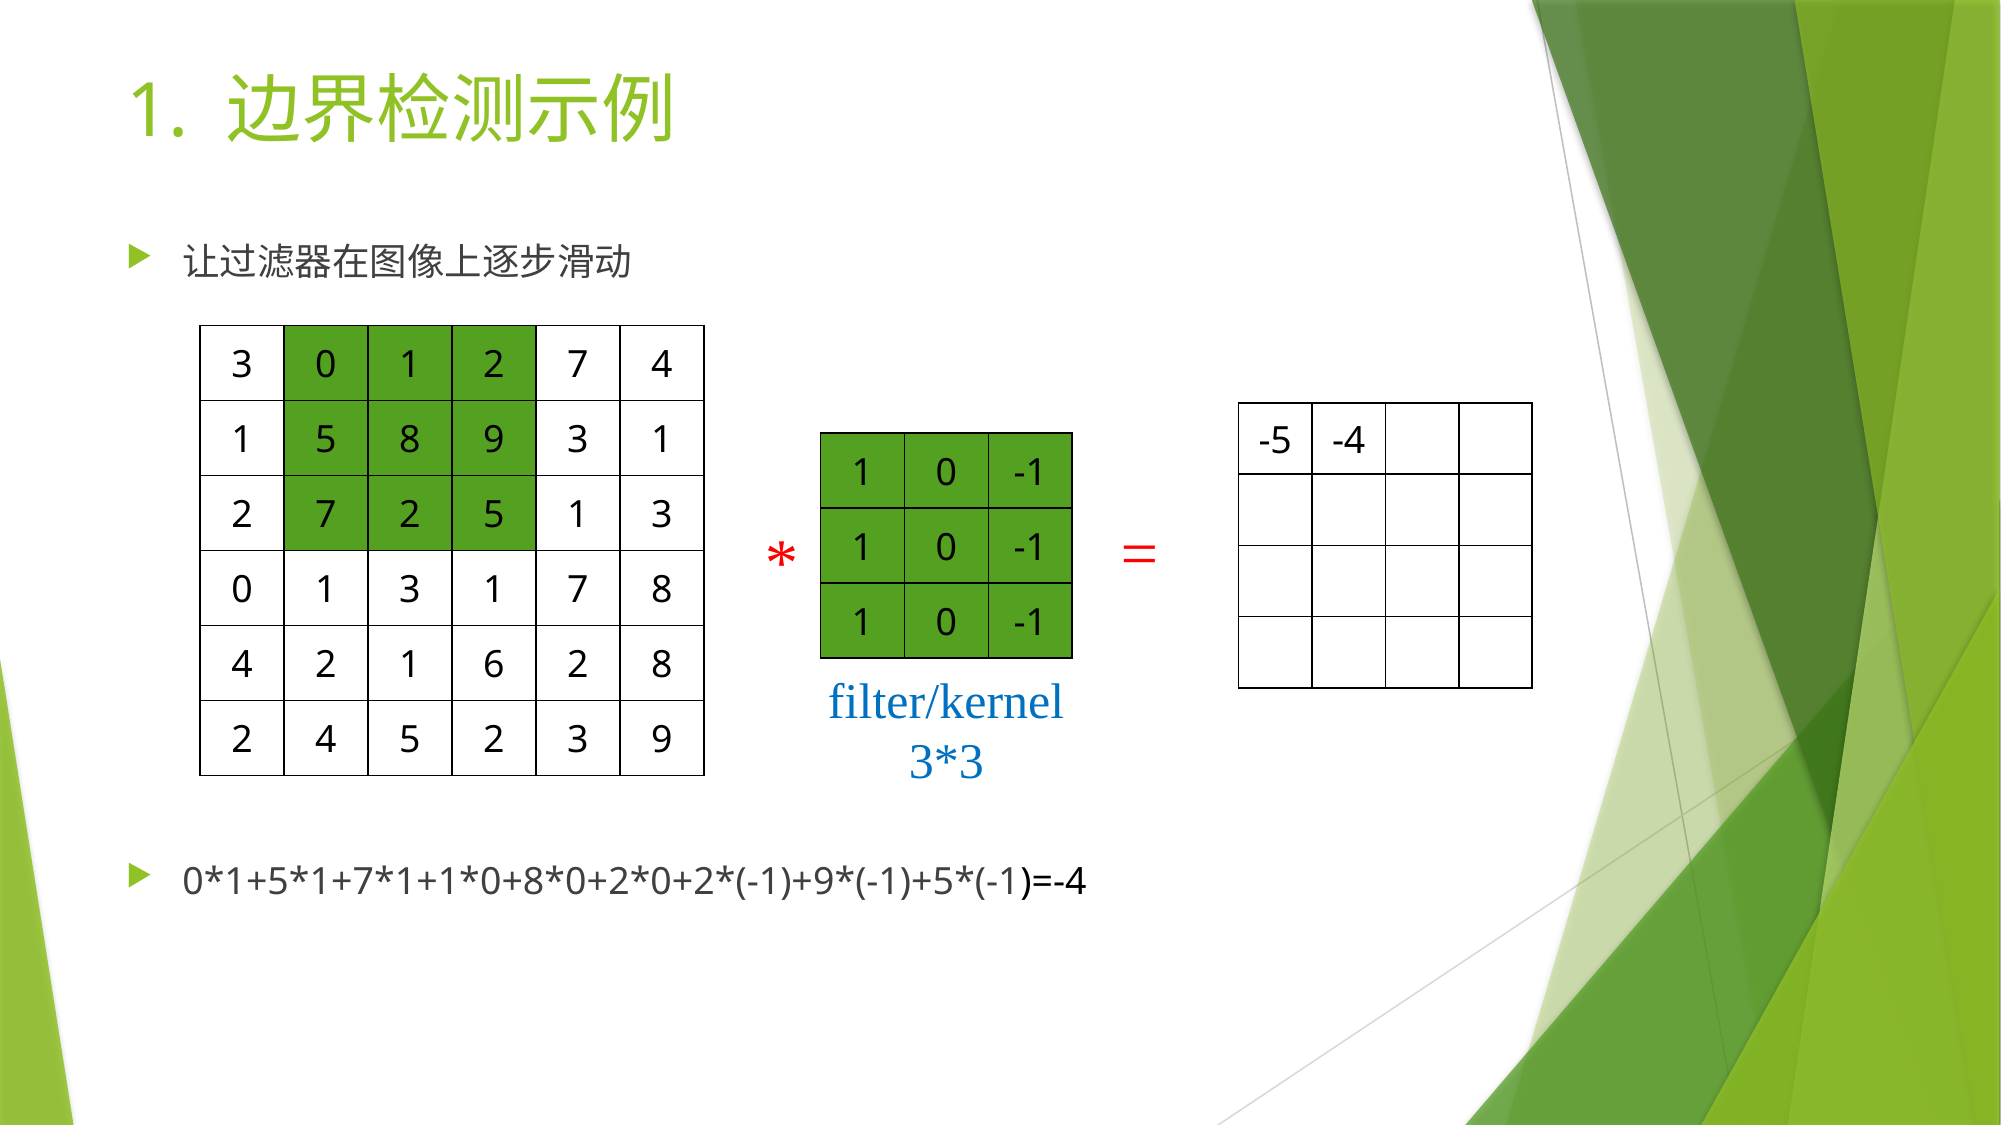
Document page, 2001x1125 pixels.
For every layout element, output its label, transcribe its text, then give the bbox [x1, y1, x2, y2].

table_cell 6 [453, 626, 535, 700]
table_header 1 [821, 434, 904, 507]
table_header 0 [905, 434, 988, 507]
table_header 1 [369, 326, 451, 400]
table_cell 8 [621, 626, 703, 700]
table_cell 3 [369, 551, 451, 625]
table_cell [1460, 475, 1531, 545]
table_cell 4 [201, 626, 283, 700]
table_cell 3 [621, 476, 703, 550]
table_cell [1460, 546, 1531, 616]
table_cell 1 [285, 551, 367, 625]
table_header 3 [201, 326, 283, 400]
table_cell 0 [201, 551, 283, 625]
table_cell 2 [201, 476, 283, 550]
table_cell -1 [989, 584, 1071, 657]
list 让过滤器在图像上逐步滑动 0*1+5*1+7*1+1*0+8*0+2*0+2*(-1)+9*(-1)+5*(-1)=-4 [111, 208, 1567, 1108]
table_header 7 [537, 326, 619, 400]
table_cell [1386, 617, 1458, 687]
table_cell 1 [201, 401, 283, 475]
table_cell 2 [453, 701, 535, 775]
table_cell 1 [537, 476, 619, 550]
table_header [1460, 404, 1531, 473]
title 1. 边界检测示例 [111, 54, 1522, 175]
table_cell [1239, 617, 1311, 687]
text_box = [1105, 502, 1161, 597]
table_cell 2 [537, 626, 619, 700]
table_cell [1239, 546, 1311, 616]
table_cell [1460, 617, 1531, 687]
table_cell 4 [285, 701, 367, 775]
table_cell 7 [285, 476, 367, 550]
table_cell 1 [369, 626, 451, 700]
table_cell 9 [453, 401, 535, 475]
table_header 0 [285, 326, 367, 400]
table_cell 5 [285, 401, 367, 475]
table_cell 1 [821, 509, 904, 582]
table_cell [1313, 617, 1385, 687]
table_cell 7 [537, 551, 619, 625]
table_cell [1386, 546, 1458, 616]
table_cell [1313, 475, 1385, 545]
table_header -5 [1239, 404, 1311, 473]
text_box * [749, 511, 805, 607]
table_cell 1 [621, 401, 703, 475]
table_cell [1386, 475, 1458, 545]
table_cell 5 [369, 701, 451, 775]
table_cell 0 [905, 584, 988, 657]
table_cell [1313, 546, 1385, 616]
table_header -1 [989, 434, 1071, 507]
table_cell 3 [537, 701, 619, 775]
table_header [1386, 404, 1458, 473]
table_cell 2 [369, 476, 451, 550]
table_cell 2 [285, 626, 367, 700]
table_cell 8 [621, 551, 703, 625]
table_cell 2 [201, 701, 283, 775]
table_cell 3 [537, 401, 619, 475]
table_cell 0 [905, 509, 988, 582]
table_cell 8 [369, 401, 451, 475]
table_cell -1 [989, 509, 1071, 582]
table_cell 1 [821, 584, 904, 657]
table_header 4 [621, 326, 703, 400]
text_box filter/kernel 3*3 [813, 661, 1080, 797]
table_cell 9 [621, 701, 703, 775]
table_cell 1 [453, 551, 535, 625]
table_header -4 [1313, 404, 1385, 473]
table_cell [1239, 475, 1311, 545]
table_header 2 [453, 326, 535, 400]
table_cell 5 [453, 476, 535, 550]
